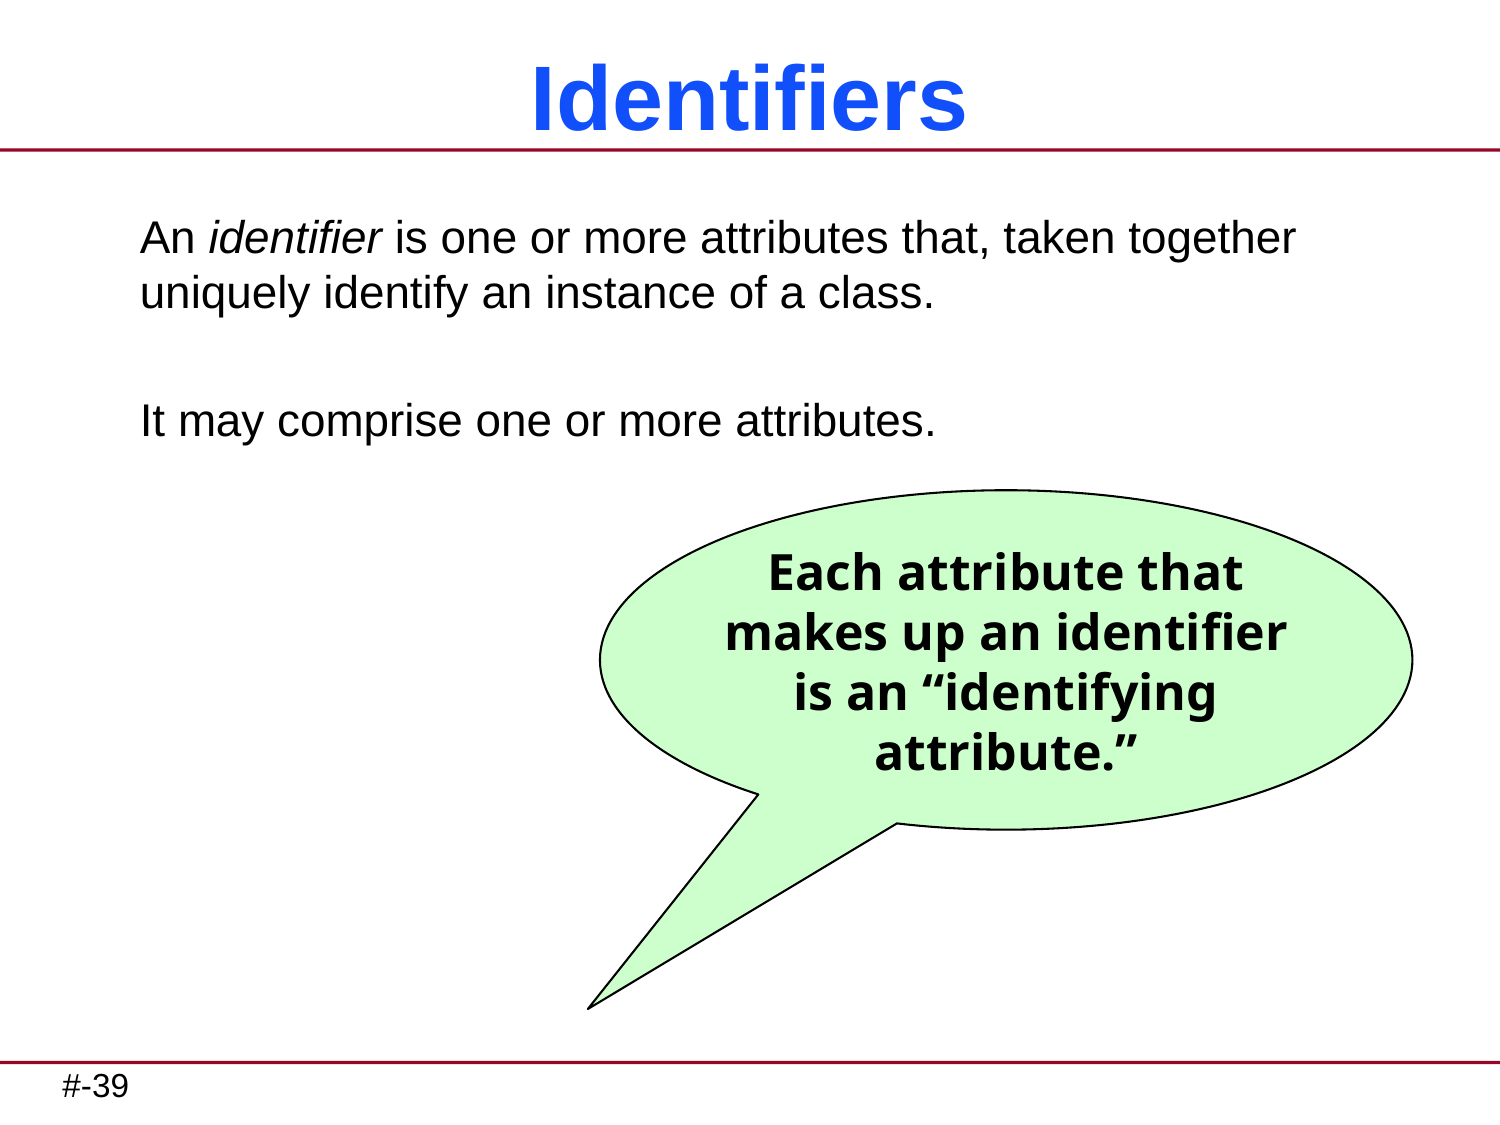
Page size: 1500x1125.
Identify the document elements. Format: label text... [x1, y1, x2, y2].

text_box Each attribute that makes up an identifier is an “identifying attribute.” [587, 490, 1413, 1010]
list An identifier is one or more attributes that, taken together uniquely identify an instance of a class. It may comprise one or more attributes. [124, 199, 1451, 1039]
title Identifiers [24, 36, 1476, 151]
